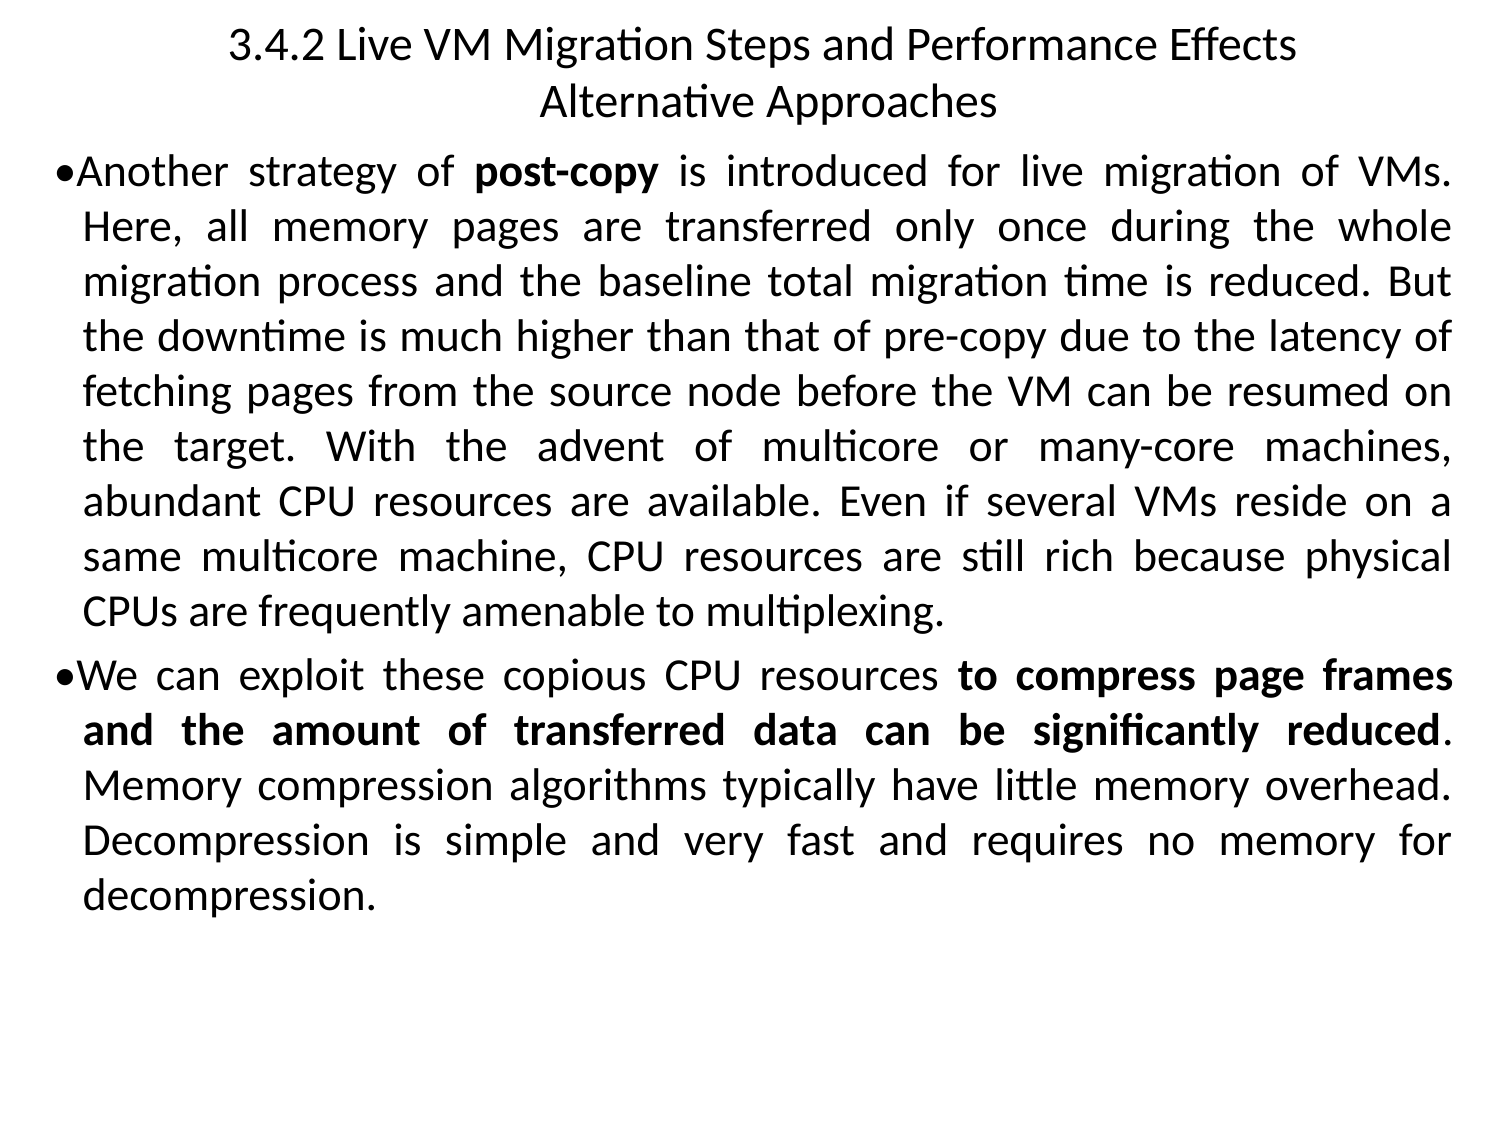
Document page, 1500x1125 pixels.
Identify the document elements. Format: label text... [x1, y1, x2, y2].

list •Another strategy of post-copy is introduced for live migration of VMs. Here, all memory pages are transferred only once during the whole migration process and the baseline total migration time is reduced. But the downtime is much higher than that of pre-copy due to the latency of fetching pages from the source node before the VM can be resumed on the target. With the advent of multicore or many-core machines, abundant CPU resources are available. Even if several VMs reside on a same multicore machine, CPU resources are still rich because physical CPUs are frequently amenable to multiplexing. •We can exploit these copious CPU resources to compress page frames and the amount of transferred data can be significantly reduced. Memory compression algorithms typically have little memory overhead. Decompression is simple and very fast and requires no memory for decompression. [24, 133, 1469, 1007]
title 3.4.2 Live VM Migration Steps and Performance Effects Alternative Approaches [0, 3, 1500, 136]
